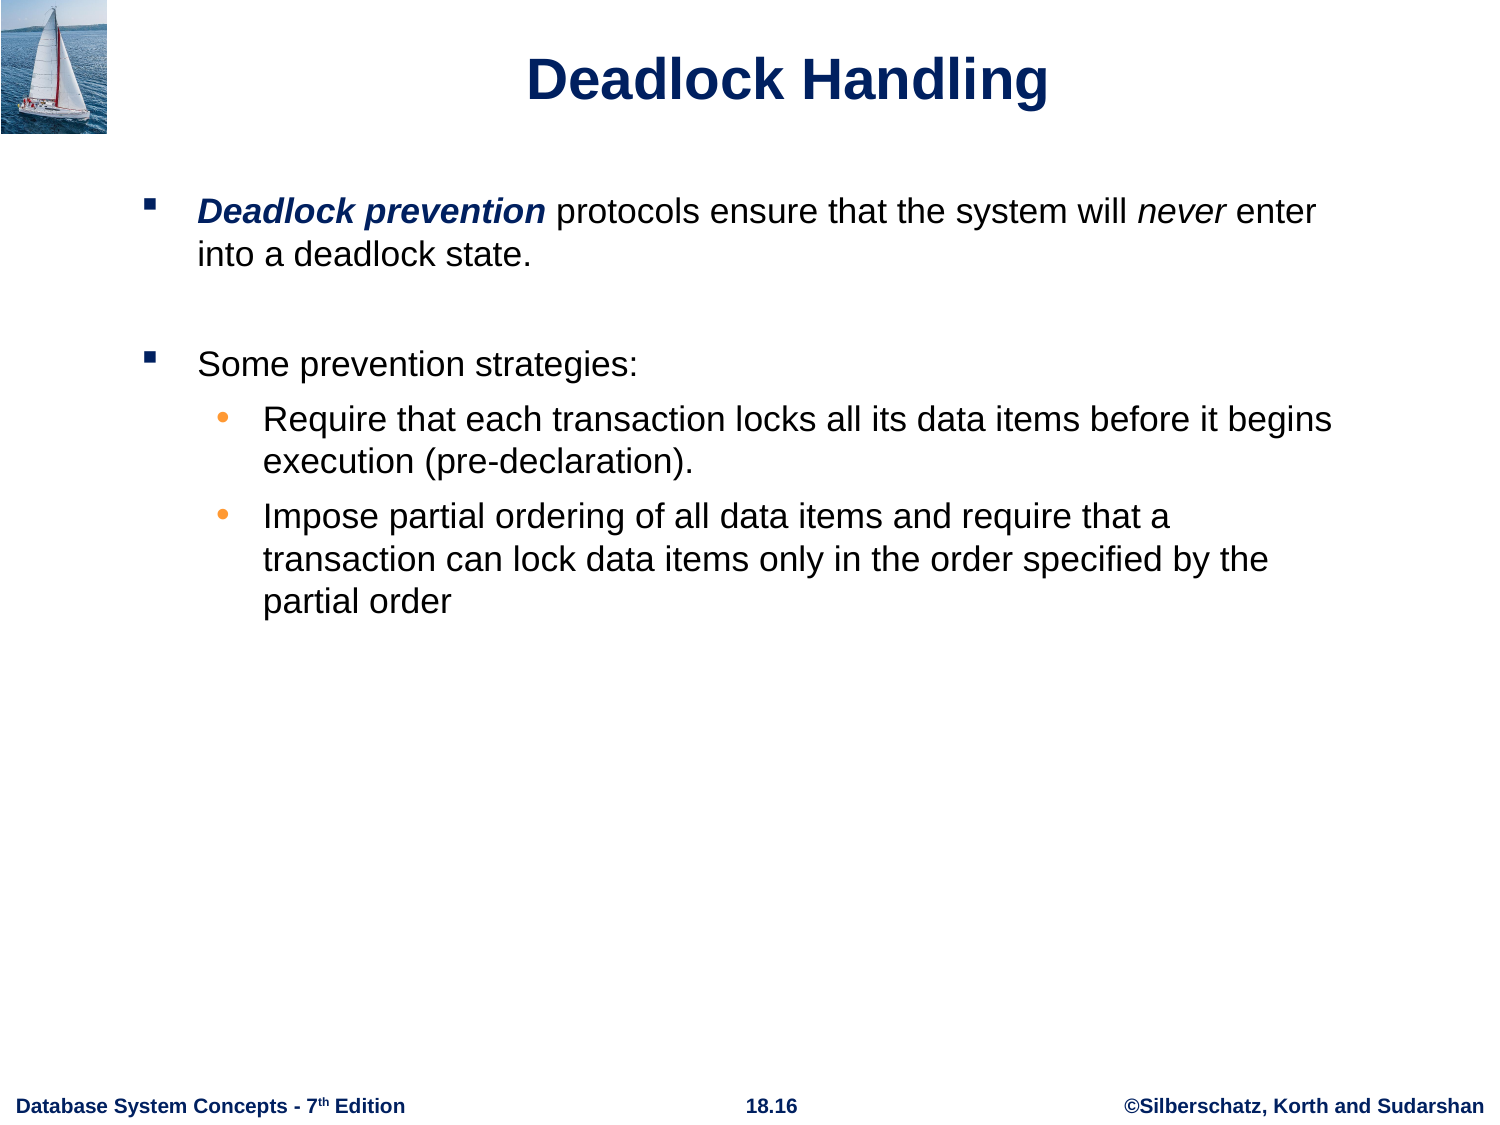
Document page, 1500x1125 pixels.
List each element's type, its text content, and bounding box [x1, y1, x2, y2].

picture [1, 0, 107, 134]
title Deadlock Handling [125, 18, 1452, 120]
list Deadlock prevention protocols ensure that the system will never enter into a deadlock state. Some prevention strategies: Require that each transaction locks all its data items before it begins execution (pre-declaration). Impose partial ordering of all data items and require that a transaction can lock data items only in the order specified by the partial order [126, 180, 1368, 1062]
